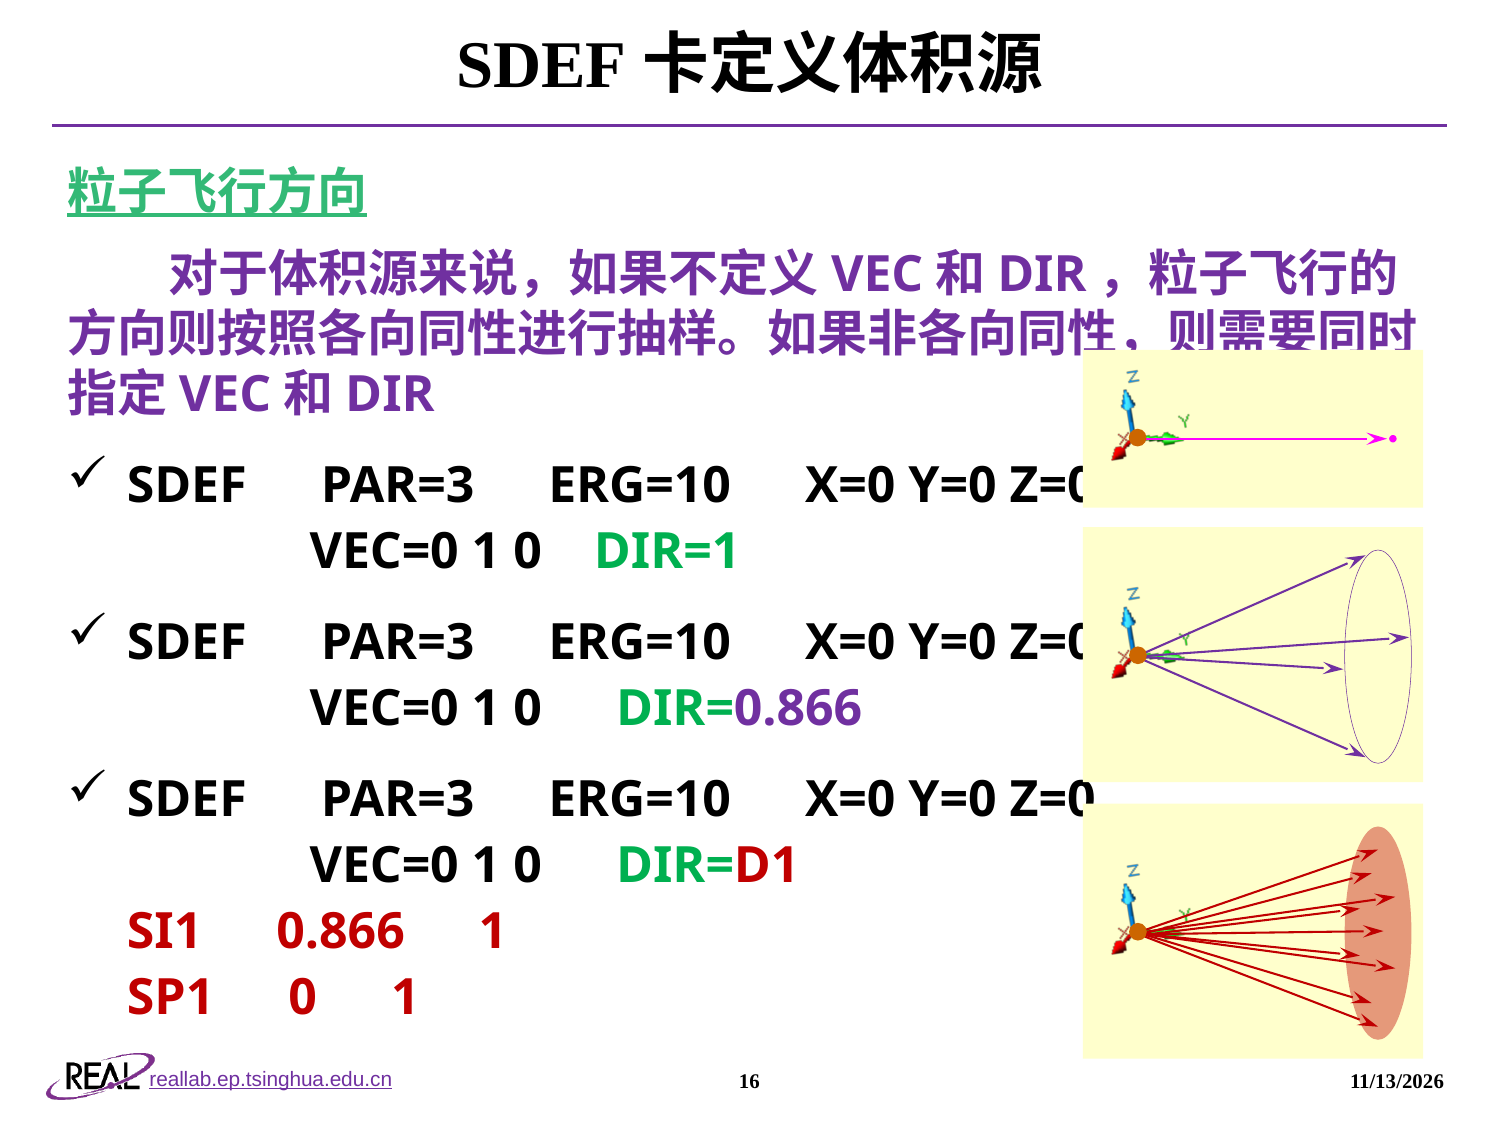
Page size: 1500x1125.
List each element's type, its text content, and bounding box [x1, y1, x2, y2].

title SDEF卡定义体积源 [52, 7, 1447, 114]
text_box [1082, 526, 1424, 783]
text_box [1082, 803, 1424, 1059]
list 粒子飞行方向 对于体积源来说，如果不定义VEC和DIR，粒子飞行的方向则按照各向同性进行抽样。如果非各向同性，则需要同时指定VEC和DIR SDEF PAR=3 ERG=10 X=0 Y=0 Z=0 VEC=0 1 0 DIR=1 SDEF PAR=3 ERG=10 X=0 Y=0 Z=0 VEC=0 1 0 DIR=0.866 SDEF PAR=3 ERG=10 X=0 Y=0 Z=0 VEC=0 1 0 DIR=D1 SI1 0.866 1 SP1 0 1 [51, 148, 1448, 1036]
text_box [1082, 349, 1424, 508]
picture [41, 1046, 157, 1106]
